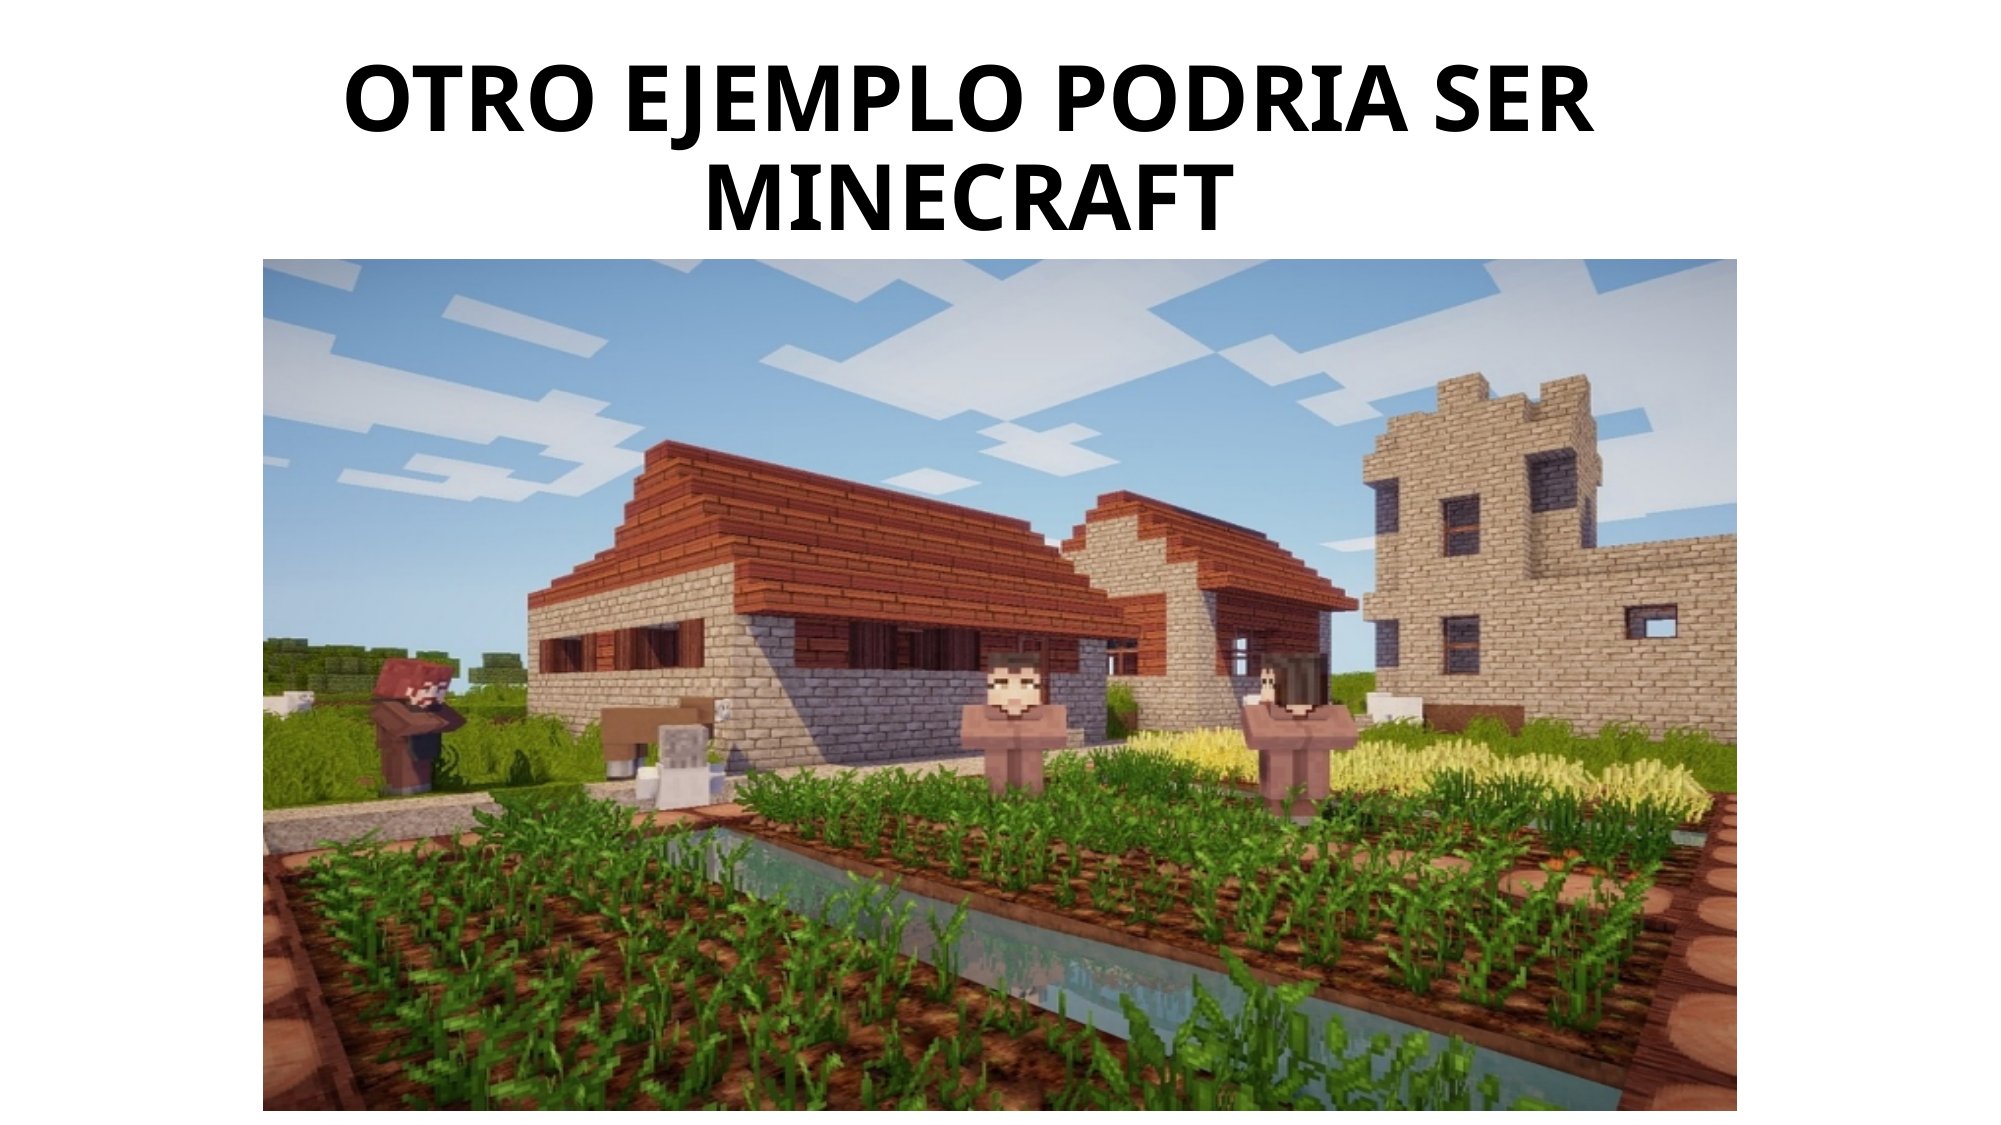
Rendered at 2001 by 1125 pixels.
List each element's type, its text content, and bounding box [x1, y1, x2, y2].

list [263, 259, 1737, 1111]
title OTRO EJEMPLO PODRIA SER MINECRAFT [106, 42, 1832, 260]
